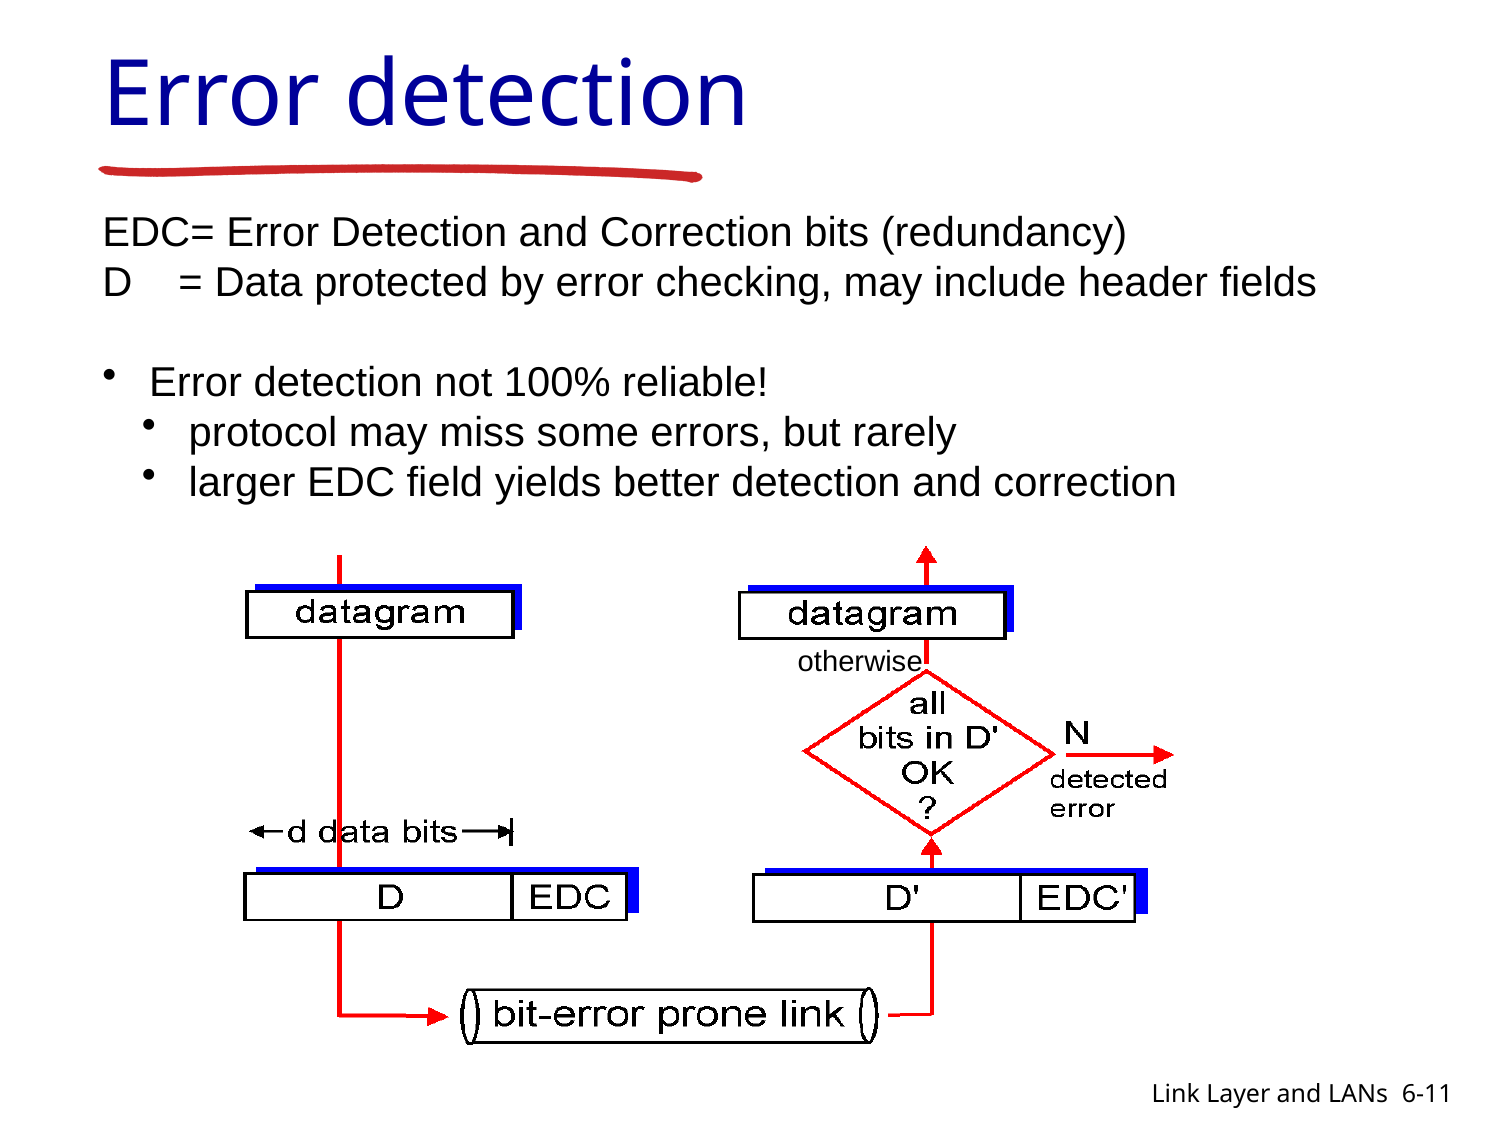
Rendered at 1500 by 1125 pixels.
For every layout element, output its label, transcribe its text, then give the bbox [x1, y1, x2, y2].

title Error detection [87, 40, 1363, 137]
footer Link Layer and LANs [1045, 1069, 1404, 1110]
picture [243, 544, 1175, 1056]
slide_number 6-11 [1387, 1069, 1478, 1115]
picture [95, 159, 710, 189]
text_box EDC= Error Detection and Correction bits (redundancy) D = Data protected by error checking, may include header fields Error detection not 100% reliable! protocol may miss some errors, but rarely larger EDC field yields better detection and correction [87, 197, 1455, 513]
